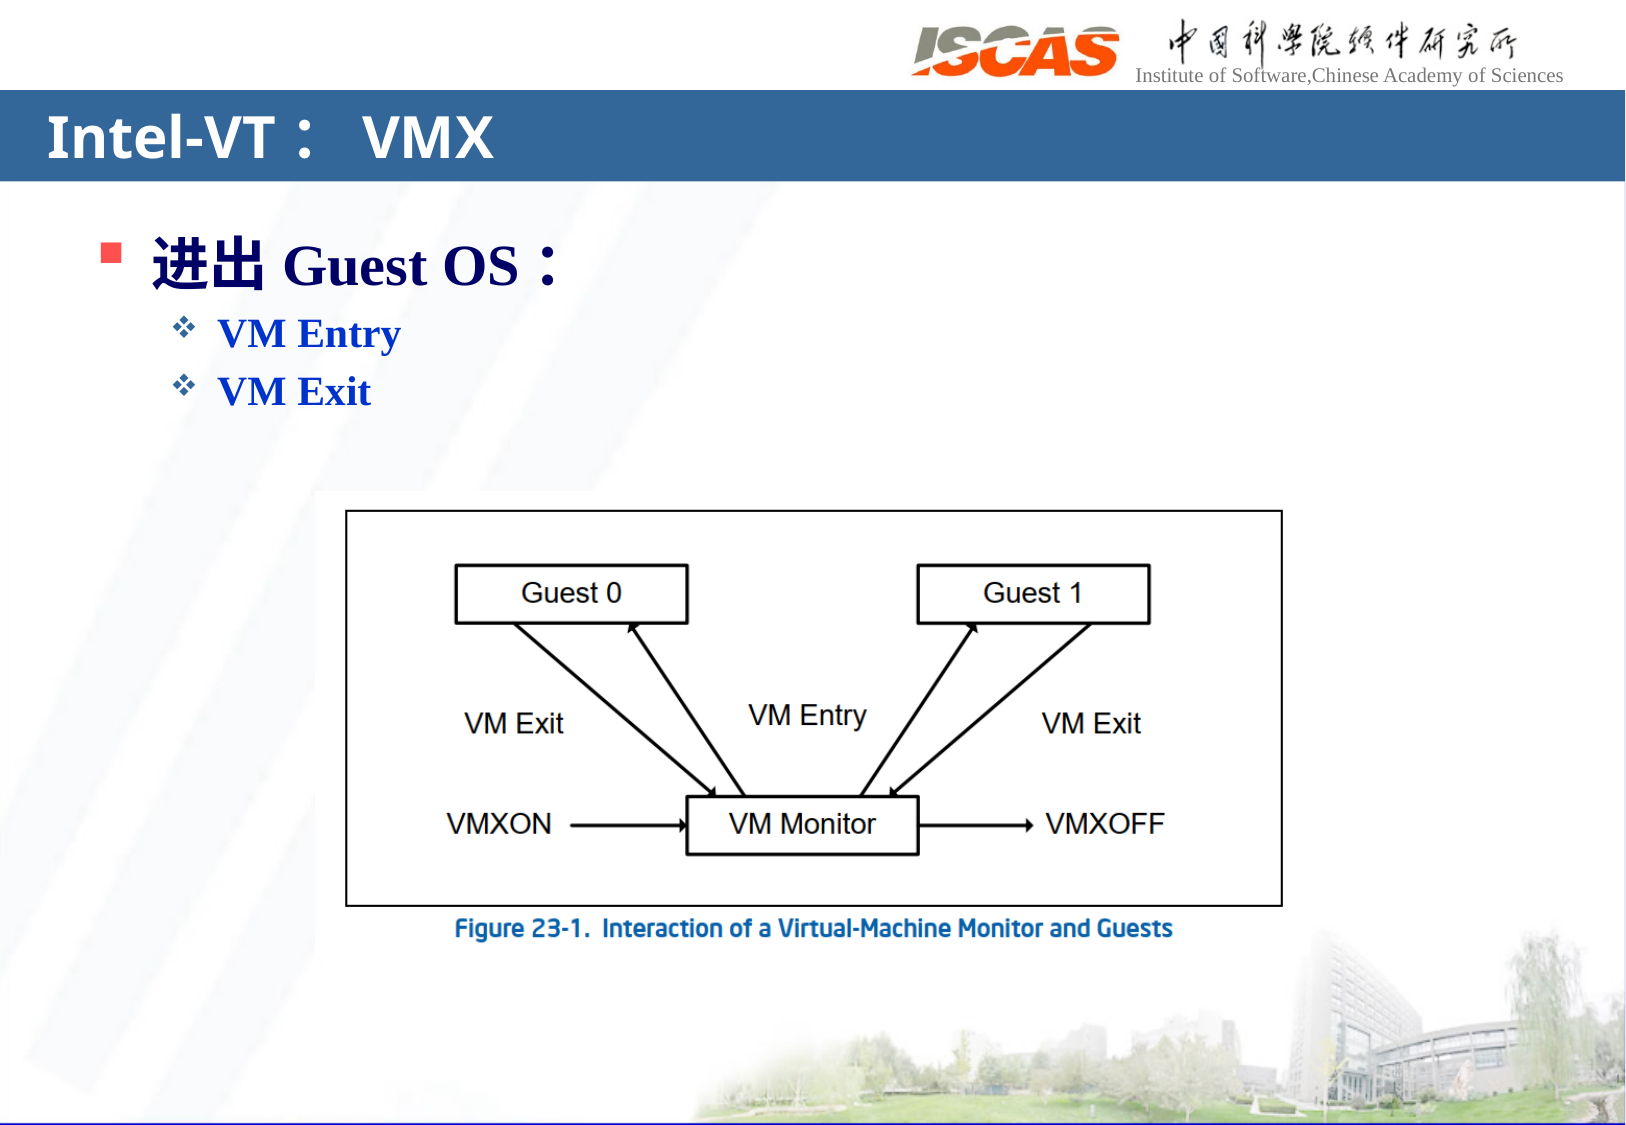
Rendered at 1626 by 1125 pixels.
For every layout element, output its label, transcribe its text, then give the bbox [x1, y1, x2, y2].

title Intel-VT：VMX [0, 89, 1625, 182]
list 进出Guest OS： VM Entry VM Exit [79, 219, 1545, 1024]
picture [907, 18, 1132, 87]
picture [1166, 15, 1519, 71]
picture [0, 92, 1626, 1125]
